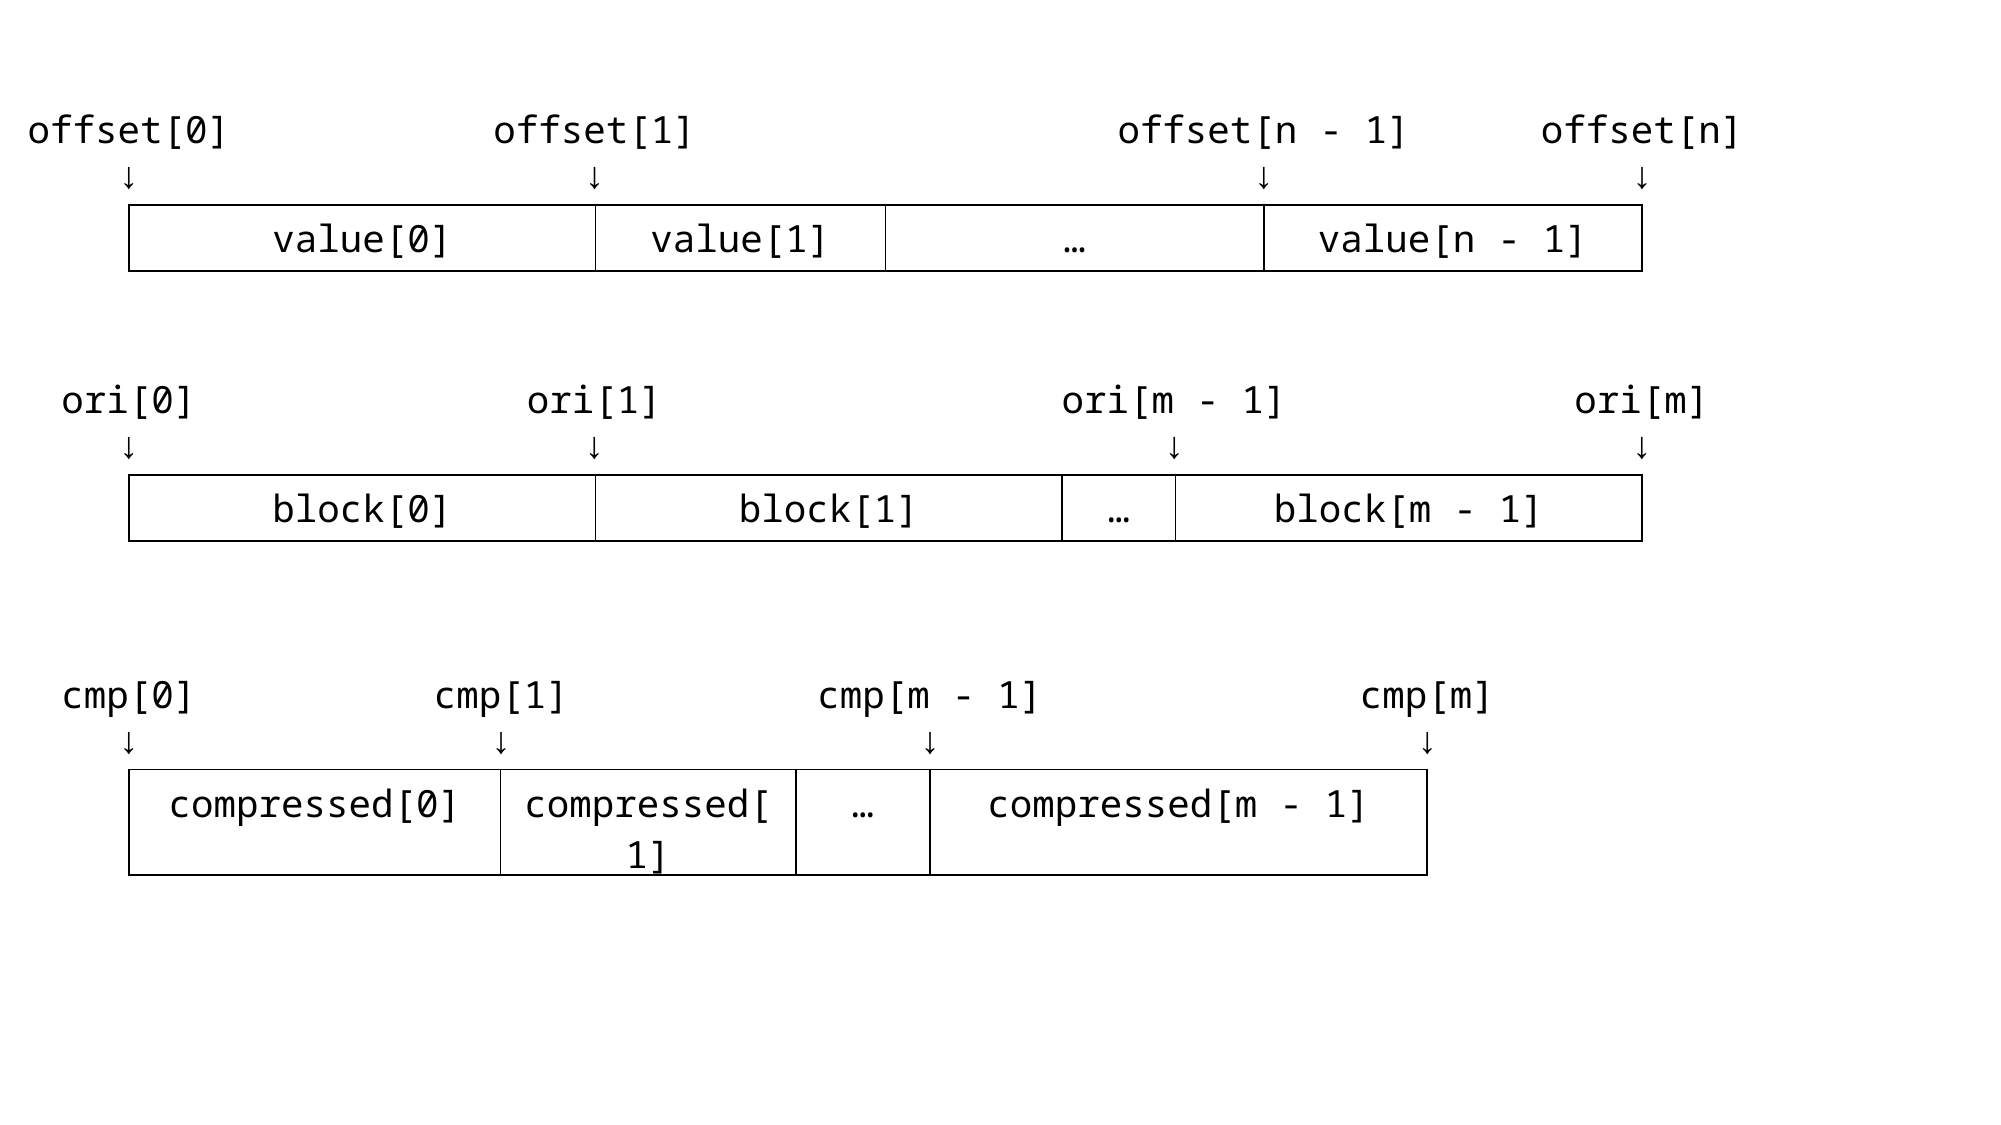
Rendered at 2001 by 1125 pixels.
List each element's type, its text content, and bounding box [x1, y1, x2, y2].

text_box offset[0] ↓ [12, 98, 245, 204]
text_box offset[1] ↓ [478, 98, 711, 204]
table_header compressed[1] [501, 770, 795, 874]
table_header block[0] [130, 476, 595, 540]
text_box ori[m - 1] ↓ [1046, 368, 1302, 474]
table_header … [1063, 476, 1175, 540]
text_box cmp[m - 1] ↓ [802, 663, 1058, 769]
text_box offset[n] ↓ [1525, 98, 1758, 204]
text_box offset[n - 1] ↓ [1102, 98, 1425, 204]
table_header value[1] [596, 206, 885, 270]
text_box cmp[1] ↓ [419, 663, 584, 769]
table_header … [886, 206, 1263, 270]
table_header … [797, 770, 929, 874]
text_box ori[0] ↓ [46, 368, 212, 474]
table_header compressed[0] [130, 770, 500, 874]
text_box ori[1] ↓ [512, 368, 677, 474]
table_header value[n - 1] [1265, 206, 1641, 270]
text_box cmp[0] ↓ [46, 663, 212, 769]
table_header block[m - 1] [1176, 476, 1641, 540]
table_header block[1] [596, 476, 1061, 540]
table_header compressed[m - 1] [931, 770, 1426, 874]
text_box cmp[m] ↓ [1345, 663, 1510, 769]
table_header value[0] [130, 206, 595, 270]
text_box ori[m] ↓ [1559, 368, 1725, 474]
